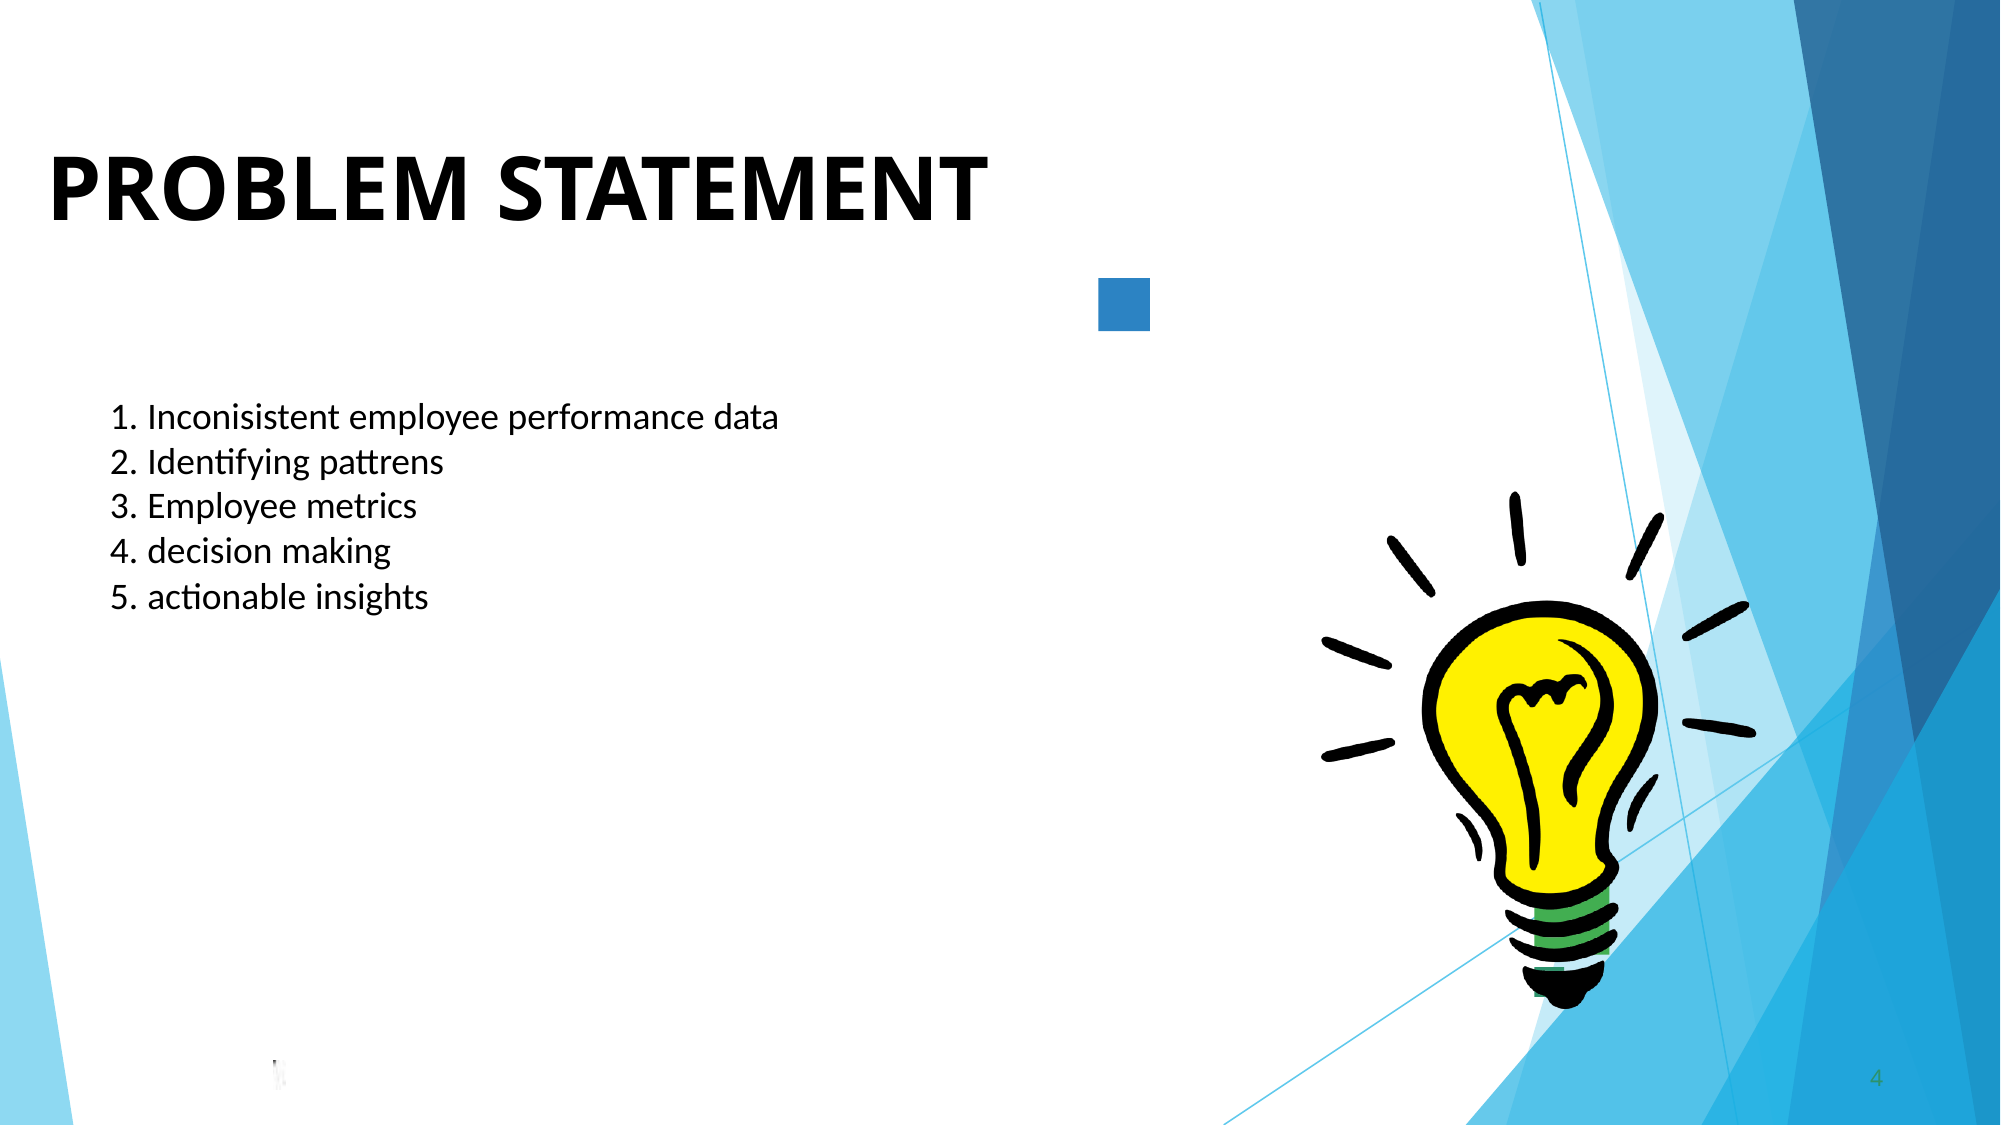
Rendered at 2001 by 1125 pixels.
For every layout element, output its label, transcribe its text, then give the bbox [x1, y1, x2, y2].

title PROBLEM STATEMENT [43, 44, 1646, 321]
text_box [1098, 321, 1150, 332]
picture [273, 1060, 286, 1090]
slide_number 4 [1850, 1061, 1892, 1125]
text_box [1310, 481, 1765, 1016]
text_box Inconisistent employee performance data Identifying pattrens Employee metrics decision making actionable insights [107, 389, 788, 617]
